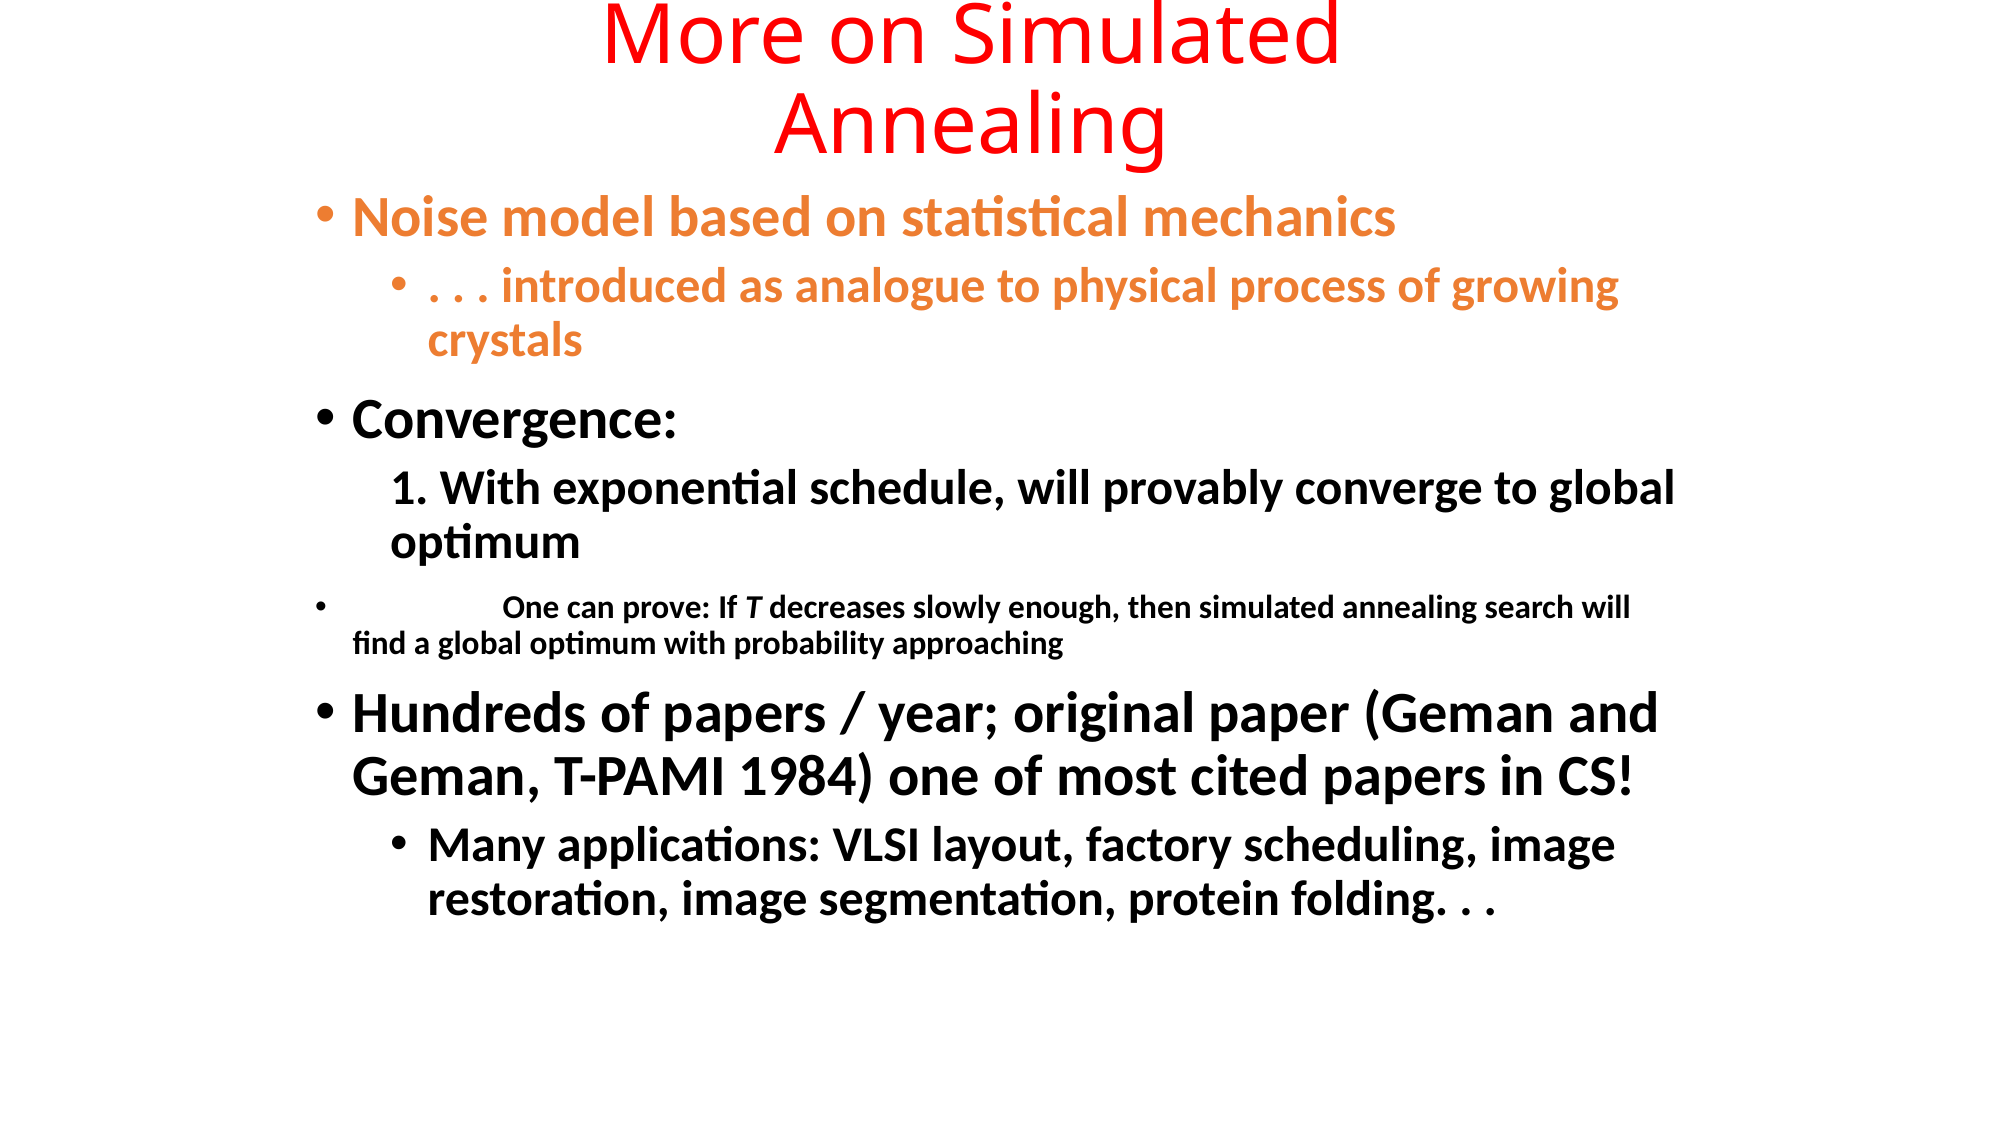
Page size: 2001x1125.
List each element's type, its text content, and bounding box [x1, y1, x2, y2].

title More on Simulated Annealing [398, 12, 1547, 150]
list Noise model based on statistical mechanics . . . introduced as analogue to physical process of growing crystals Convergence: 1. With exponential schedule, will provably converge to global optimum One can prove: If T decreases slowly enough, then simulated annealing search will find a global optimum with probability approaching Hundreds of papers / year; original paper (Geman and Geman, T-PAMI 1984) one of most cited papers in CS! Many applications: VLSI layout, factory scheduling, image restoration, image segmentation, protein folding. . . [300, 178, 1707, 1093]
